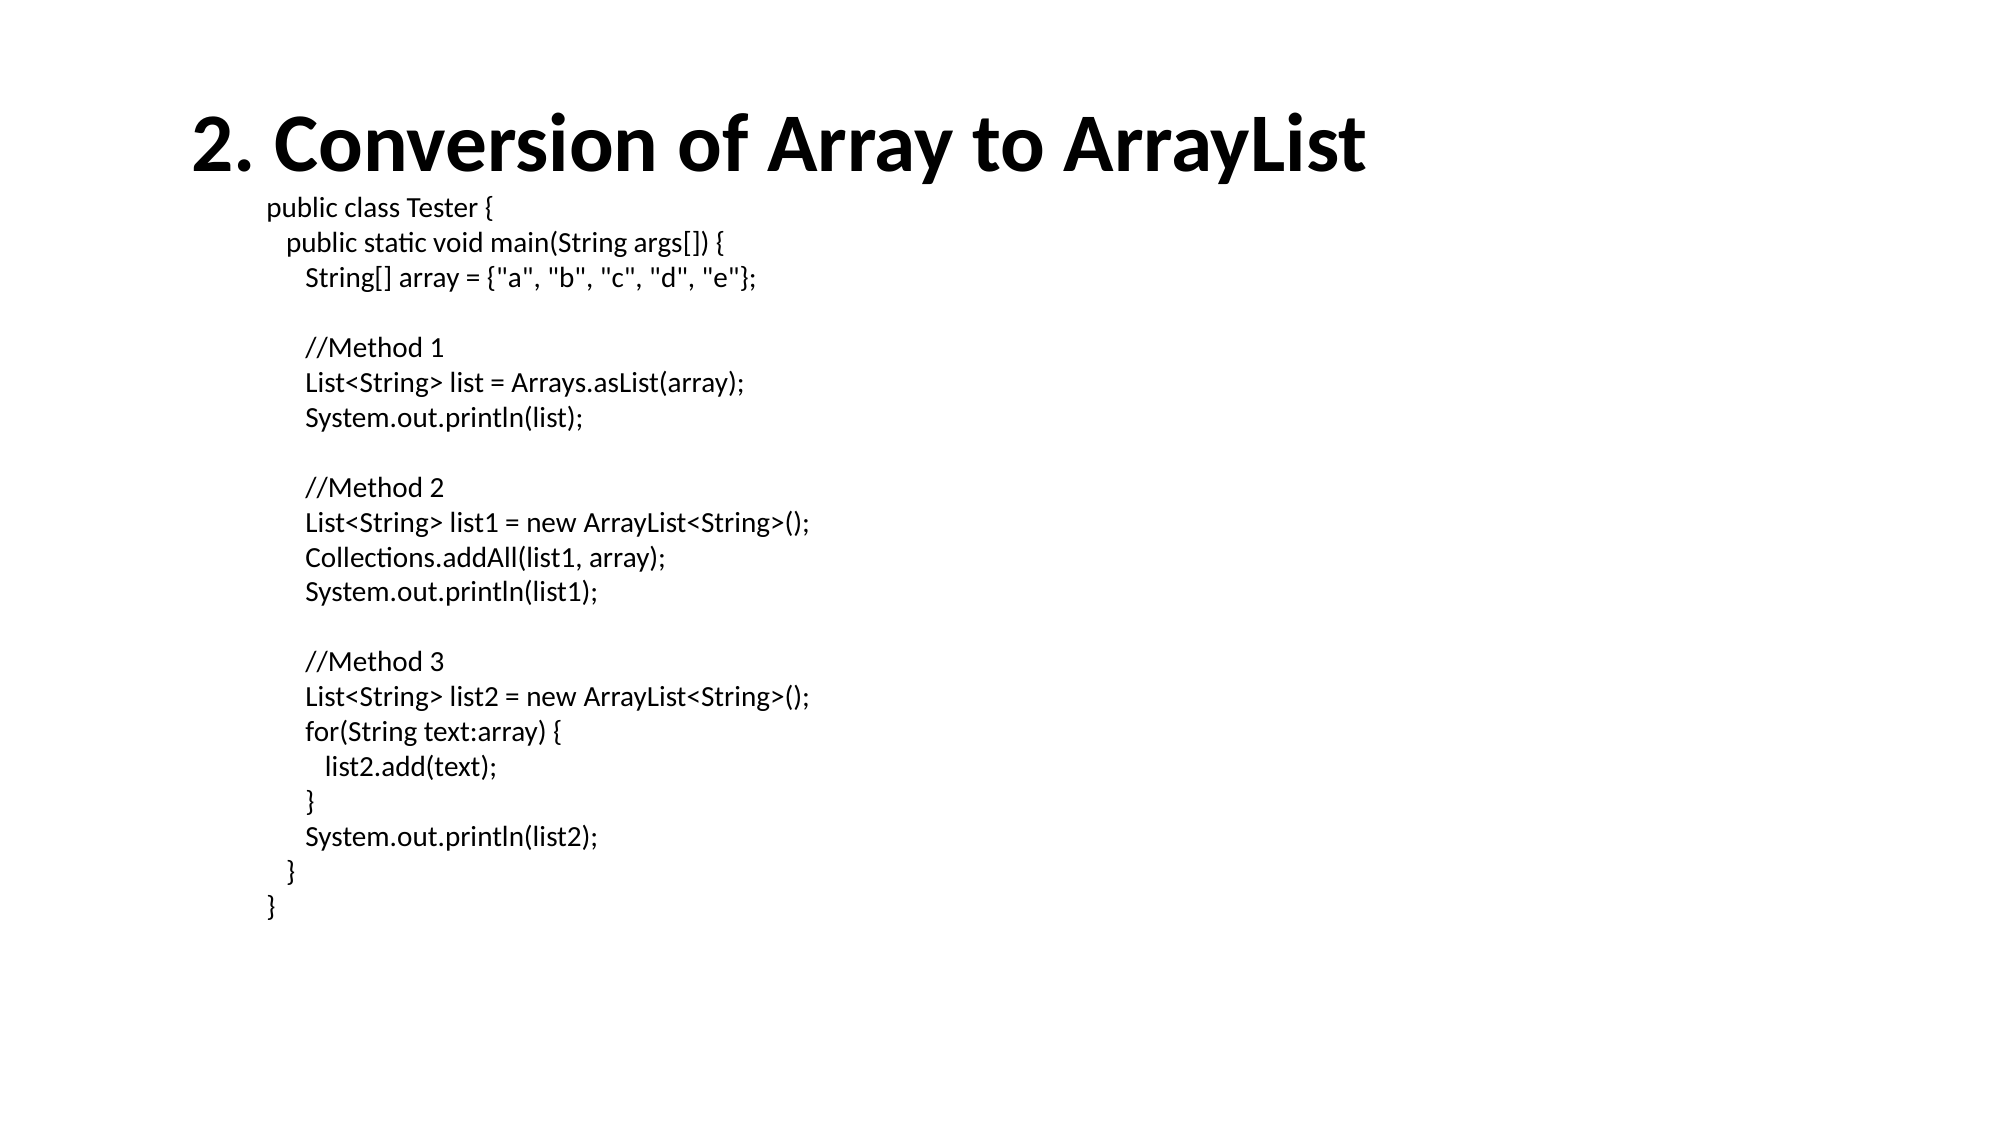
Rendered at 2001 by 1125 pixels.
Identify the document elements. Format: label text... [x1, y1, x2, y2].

text_box 2. Conversion of Array to ArrayList public class Tester { public static void main(String args[]) { String[] array = {"a", "b", "c", "d", "e"}; //Method 1 List<String> list = Arrays.asList(array); System.out.println(list); //Method 2 List<String> list1 = new ArrayList<String>(); Collections.addAll(list1, array); System.out.println(list1); //Method 3 List<String> list2 = new ArrayList<String>(); for(String text:array) { list2.add(text); } System.out.println(list2); } } [176, 80, 1559, 930]
